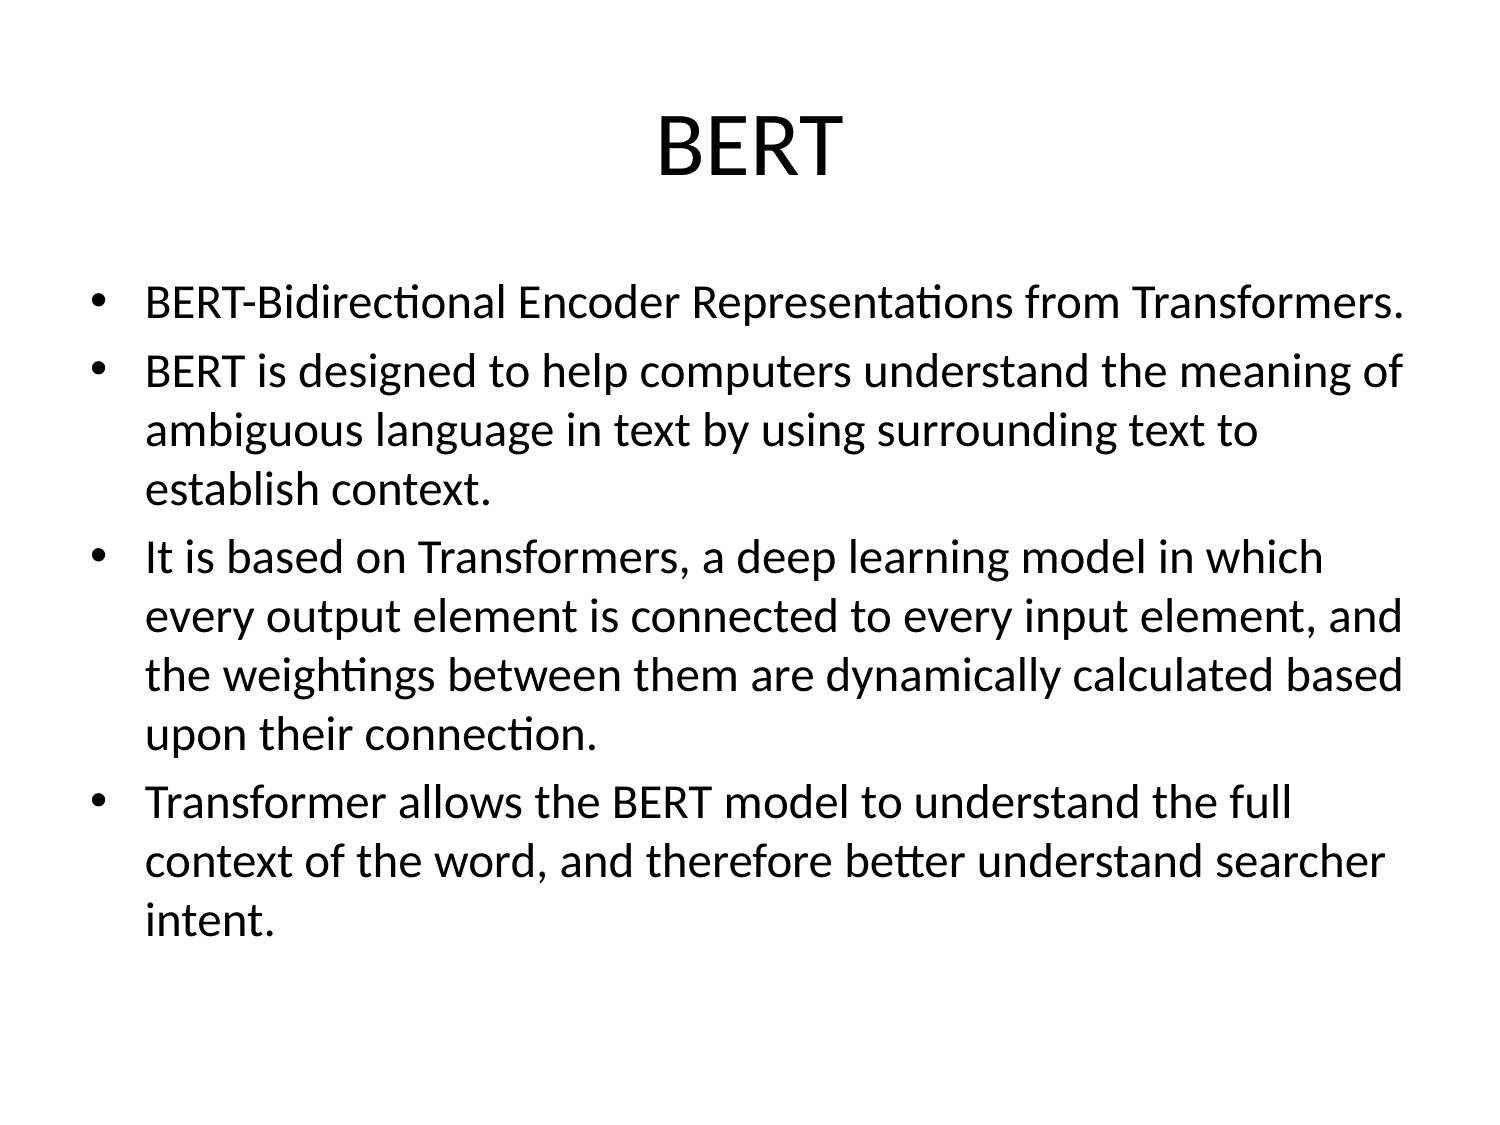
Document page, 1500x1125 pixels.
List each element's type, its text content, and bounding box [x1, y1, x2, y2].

list BERT-Bidirectional Encoder Representations from Transformers. BERT is designed to help computers understand the meaning of ambiguous language in text by using surrounding text to establish context. It is based on Transformers, a deep learning model in which every output element is connected to every input element, and the weightings between them are dynamically calculated based upon their connection. Transformer allows the BERT model to understand the full context of the word, and therefore better understand searcher intent. [75, 262, 1425, 1005]
title BERT [75, 45, 1425, 233]
